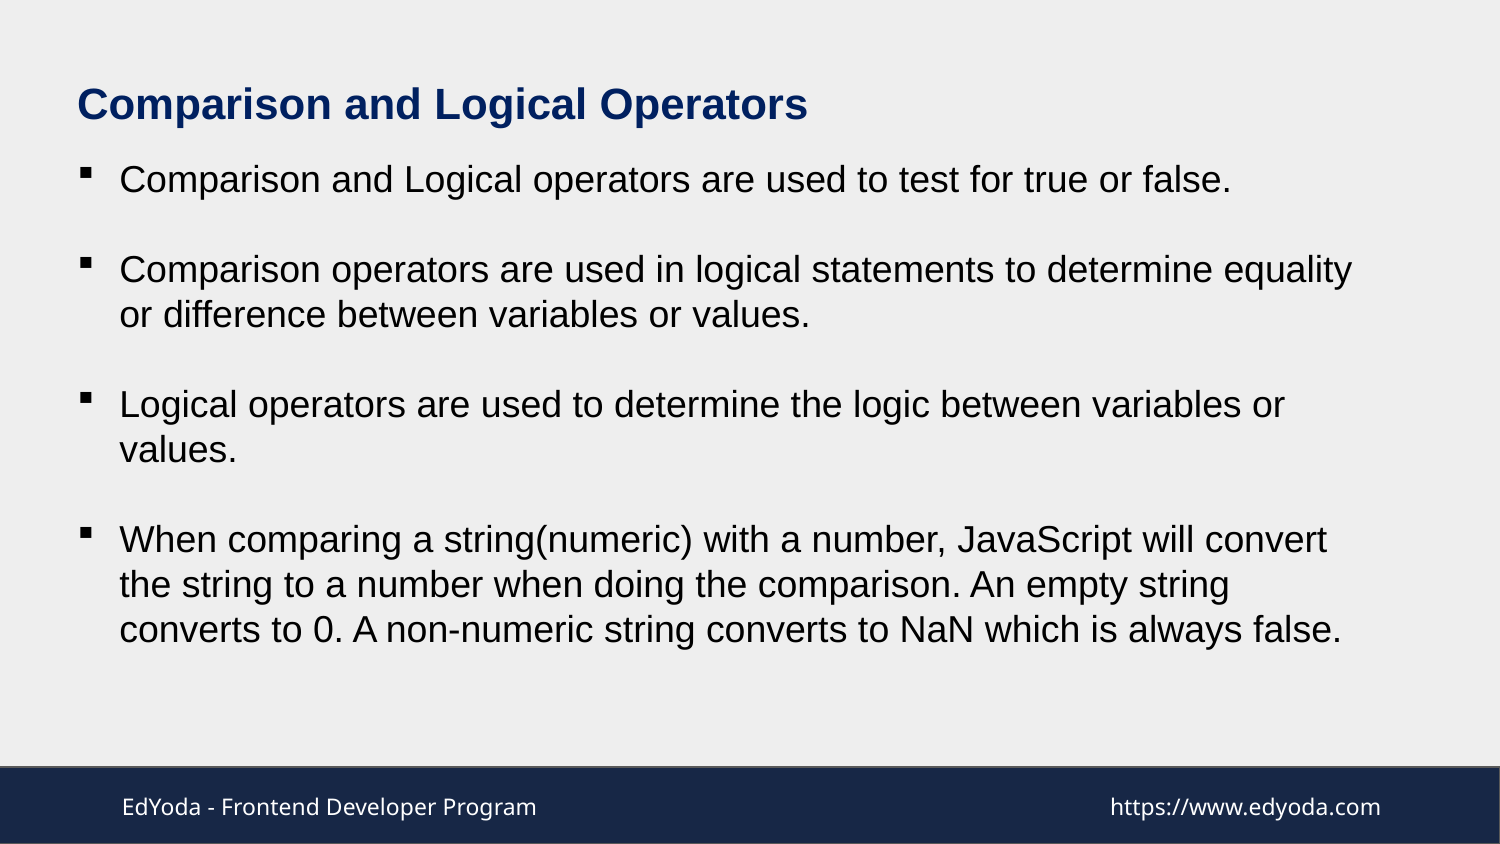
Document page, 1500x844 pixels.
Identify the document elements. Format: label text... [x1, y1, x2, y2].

text_box [0, 767, 1500, 844]
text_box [106, 776, 1398, 834]
text_box Comparison and Logical Operators [62, 68, 870, 147]
text_box Comparison and Logical operators are used to test for true or false. Comparison operators are used in logical statements to determine equality or difference between variables or values. Logical operators are used to determine the logic between variables or values. When comparing a string(numeric) with a number, JavaScript will convert the string to a number when doing the comparison. An empty string converts to 0. A non-numeric string converts to NaN which is always false. [62, 147, 1384, 658]
